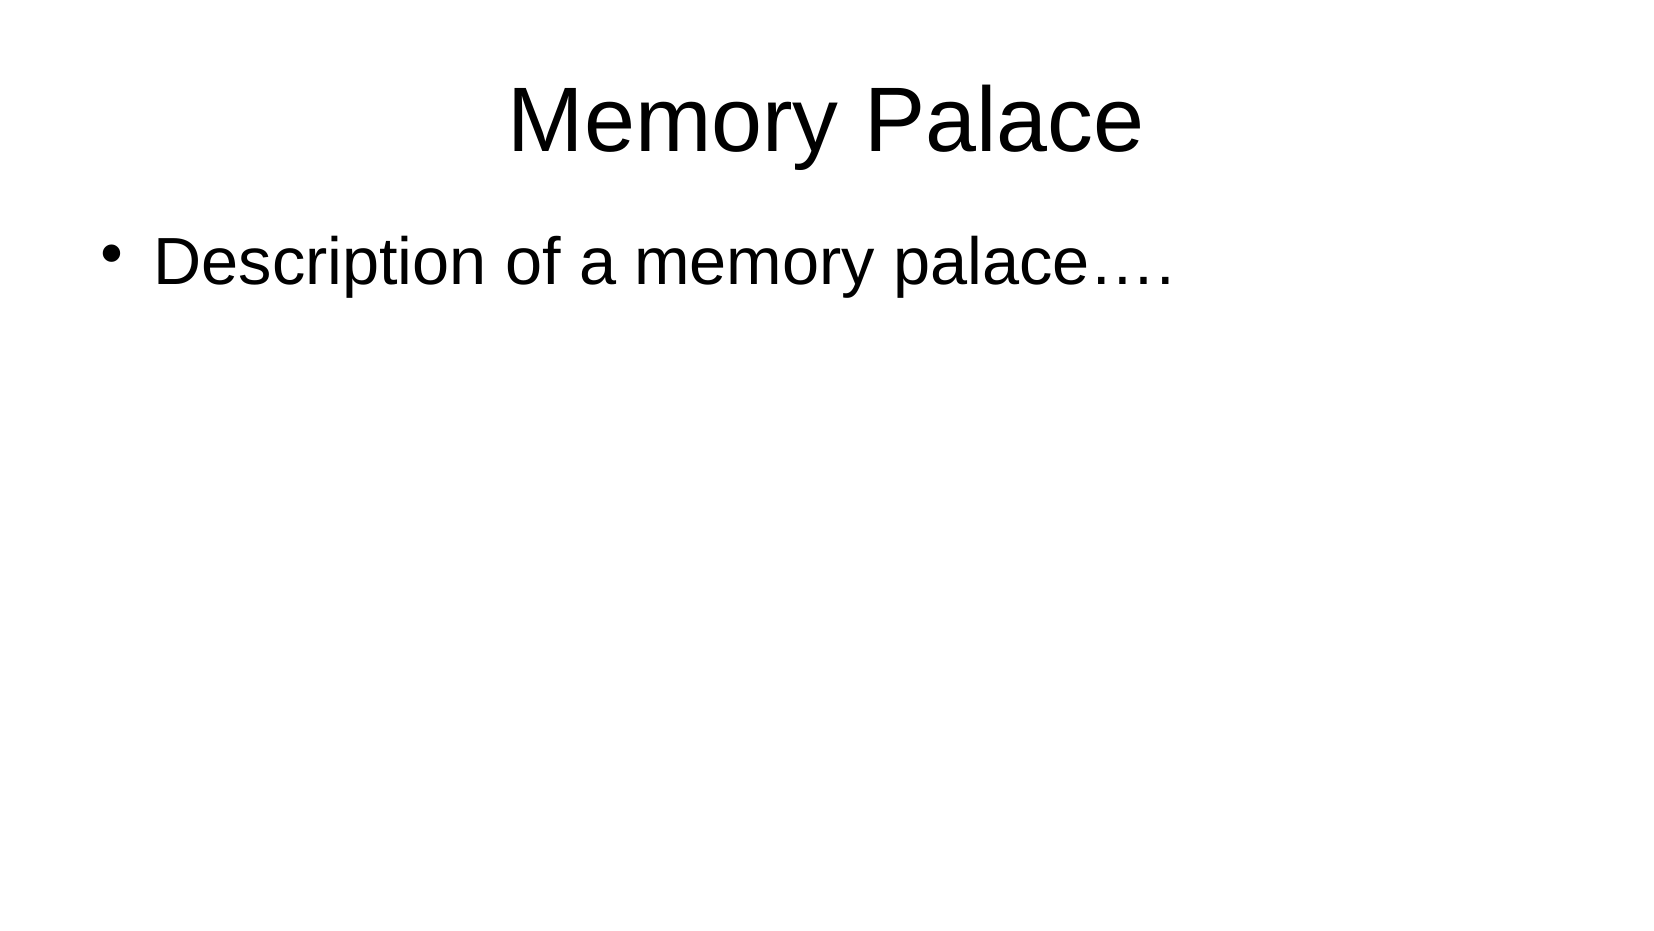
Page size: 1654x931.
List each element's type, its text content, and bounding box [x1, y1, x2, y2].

title Memory Palace [82, 37, 1571, 193]
list Description of a memory palace…. [82, 217, 1571, 325]
